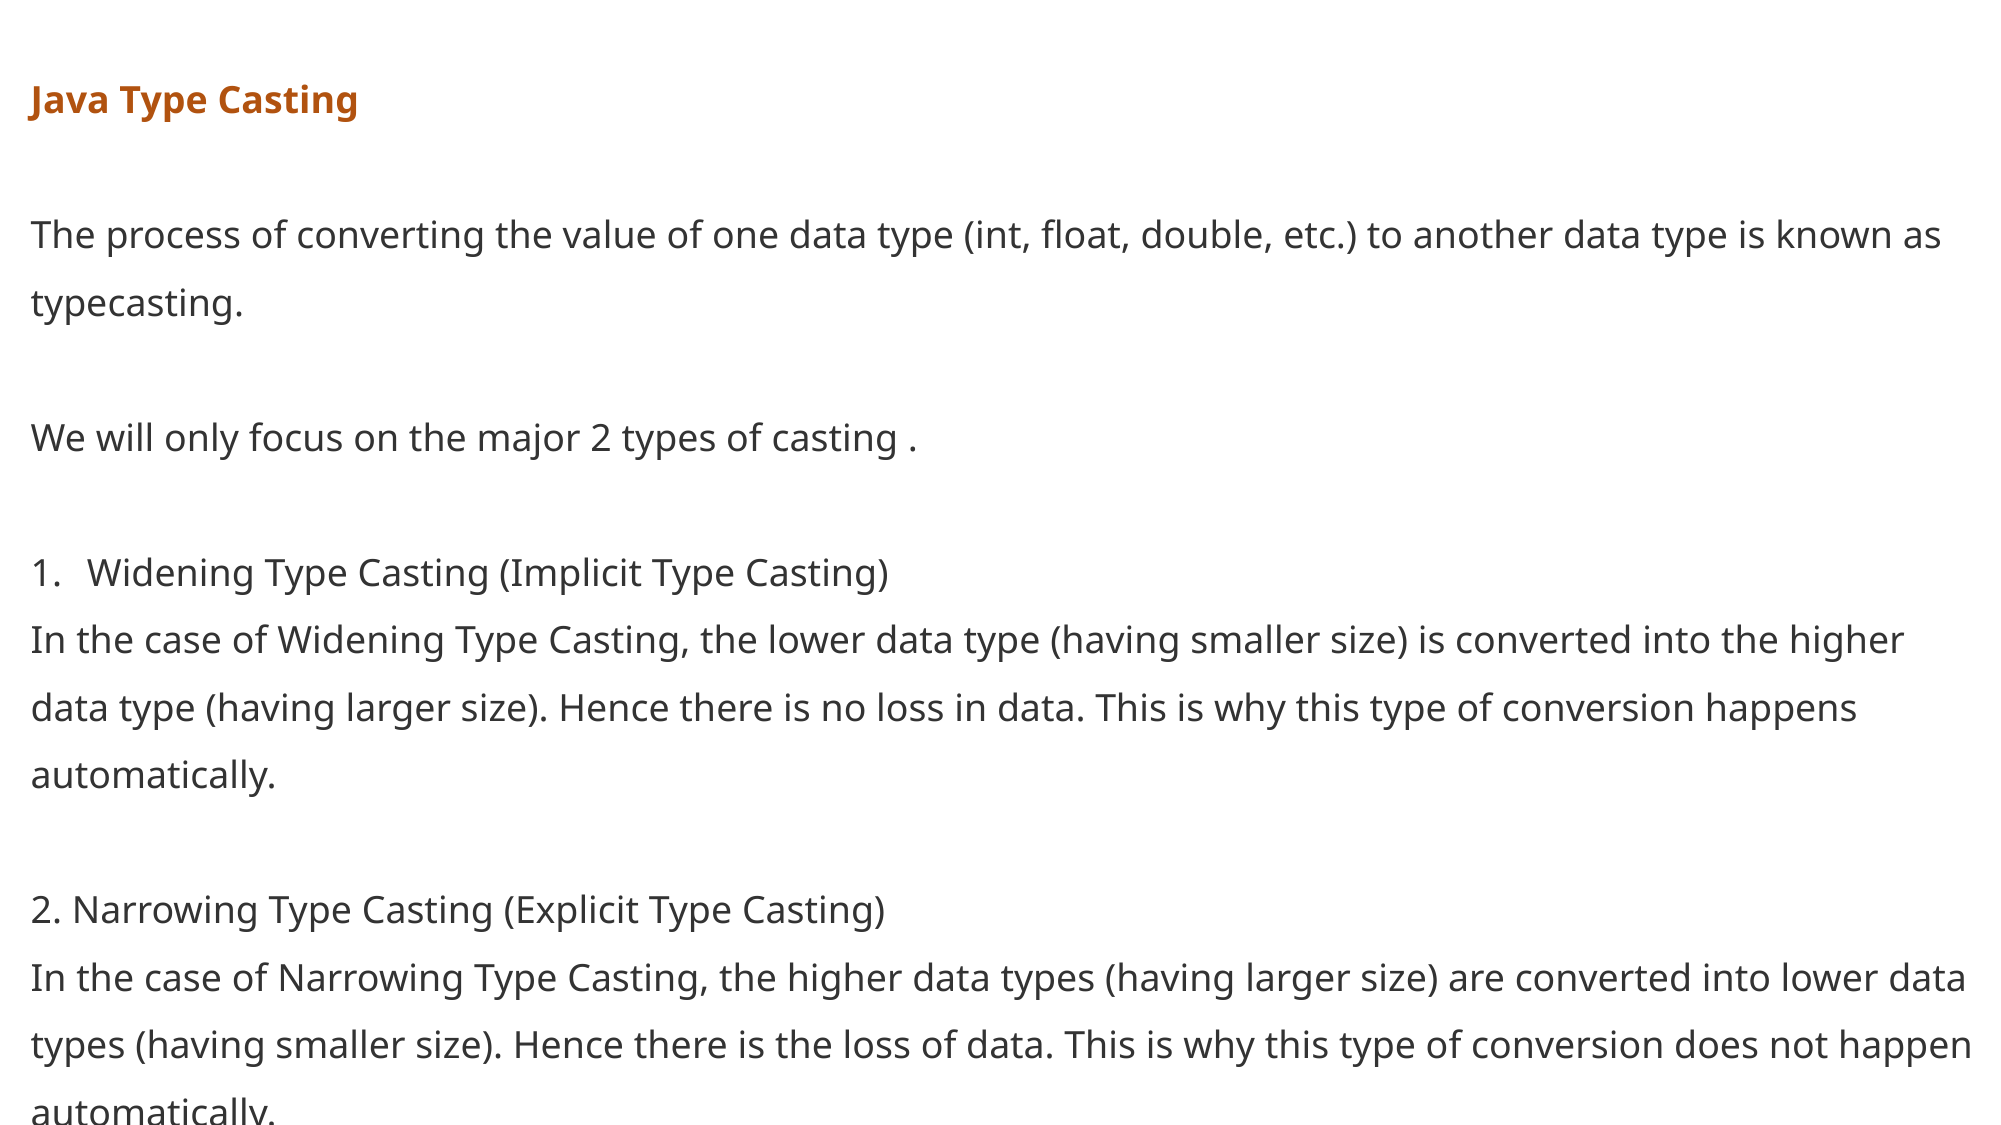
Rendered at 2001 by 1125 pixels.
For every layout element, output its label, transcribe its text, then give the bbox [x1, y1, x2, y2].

text_box Java Type Casting The process of converting the value of one data type (int, float, double, etc.) to another data type is known as typecasting. We will only focus on the major 2 types of casting . Widening Type Casting (Implicit Type Casting) In the case of Widening Type Casting, the lower data type (having smaller size) is converted into the higher data type (having larger size). Hence there is no loss in data. This is why this type of conversion happens automatically. 2. Narrowing Type Casting (Explicit Type Casting) In the case of Narrowing Type Casting, the higher data types (having larger size) are converted into lower data types (having smaller size). Hence there is the loss of data. This is why this type of conversion does not happen automatically. [15, 46, 2000, 1125]
